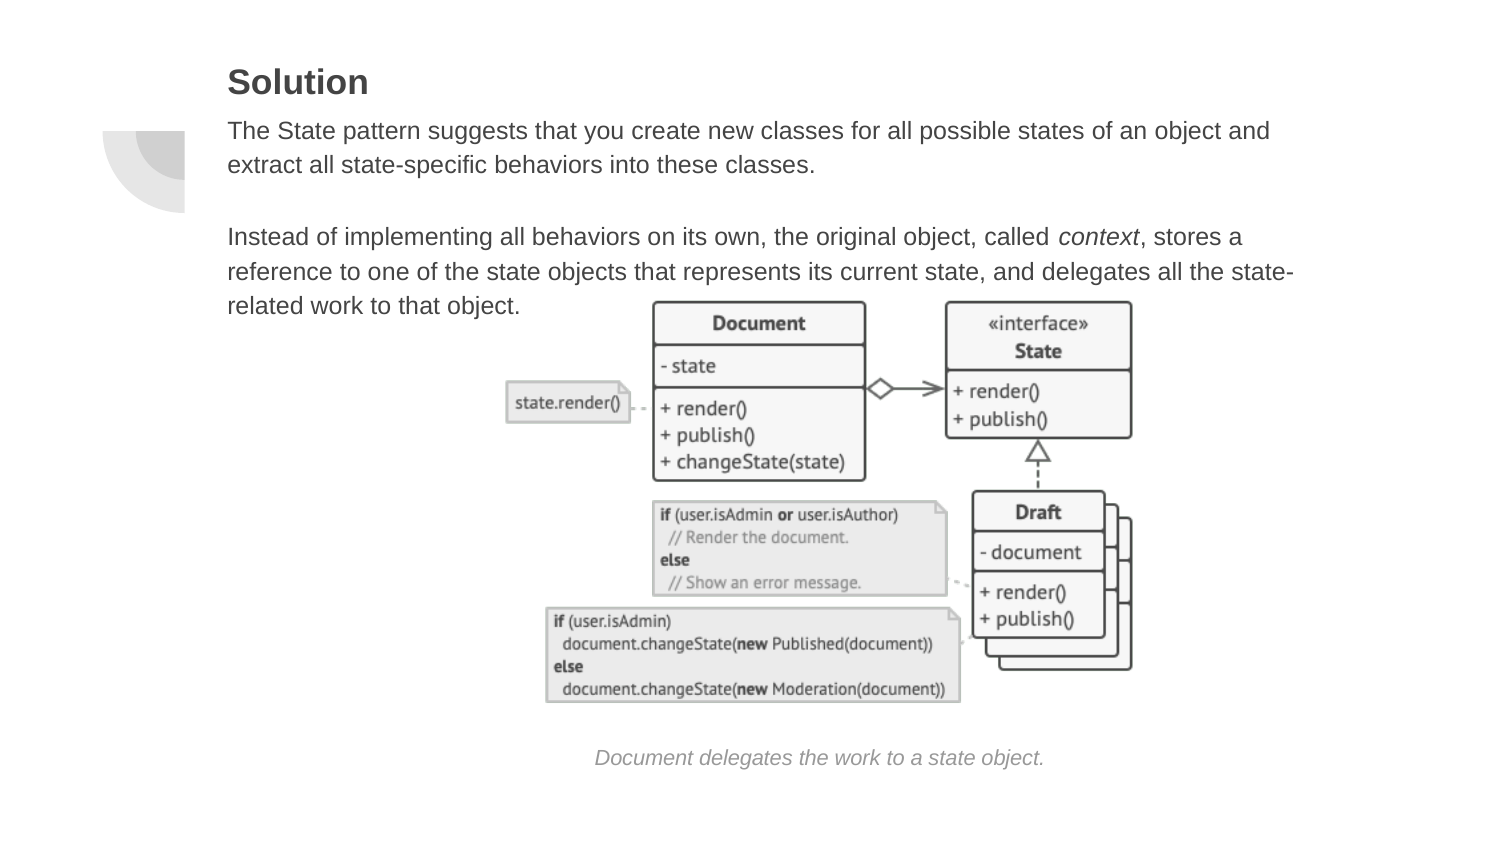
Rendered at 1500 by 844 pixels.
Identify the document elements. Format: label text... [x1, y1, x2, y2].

list Solution The State pattern suggests that you create new classes for all possible states of an object and extract all state-specific behaviors into these classes. Instead of implementing all behaviors on its own, the original object, called context, stores a reference to one of the state objects that represents its current state, and delegates all the state-related work to that object. [212, 37, 1366, 369]
picture [494, 289, 1146, 715]
text_box Document delegates the work to a state object. [529, 730, 1111, 784]
